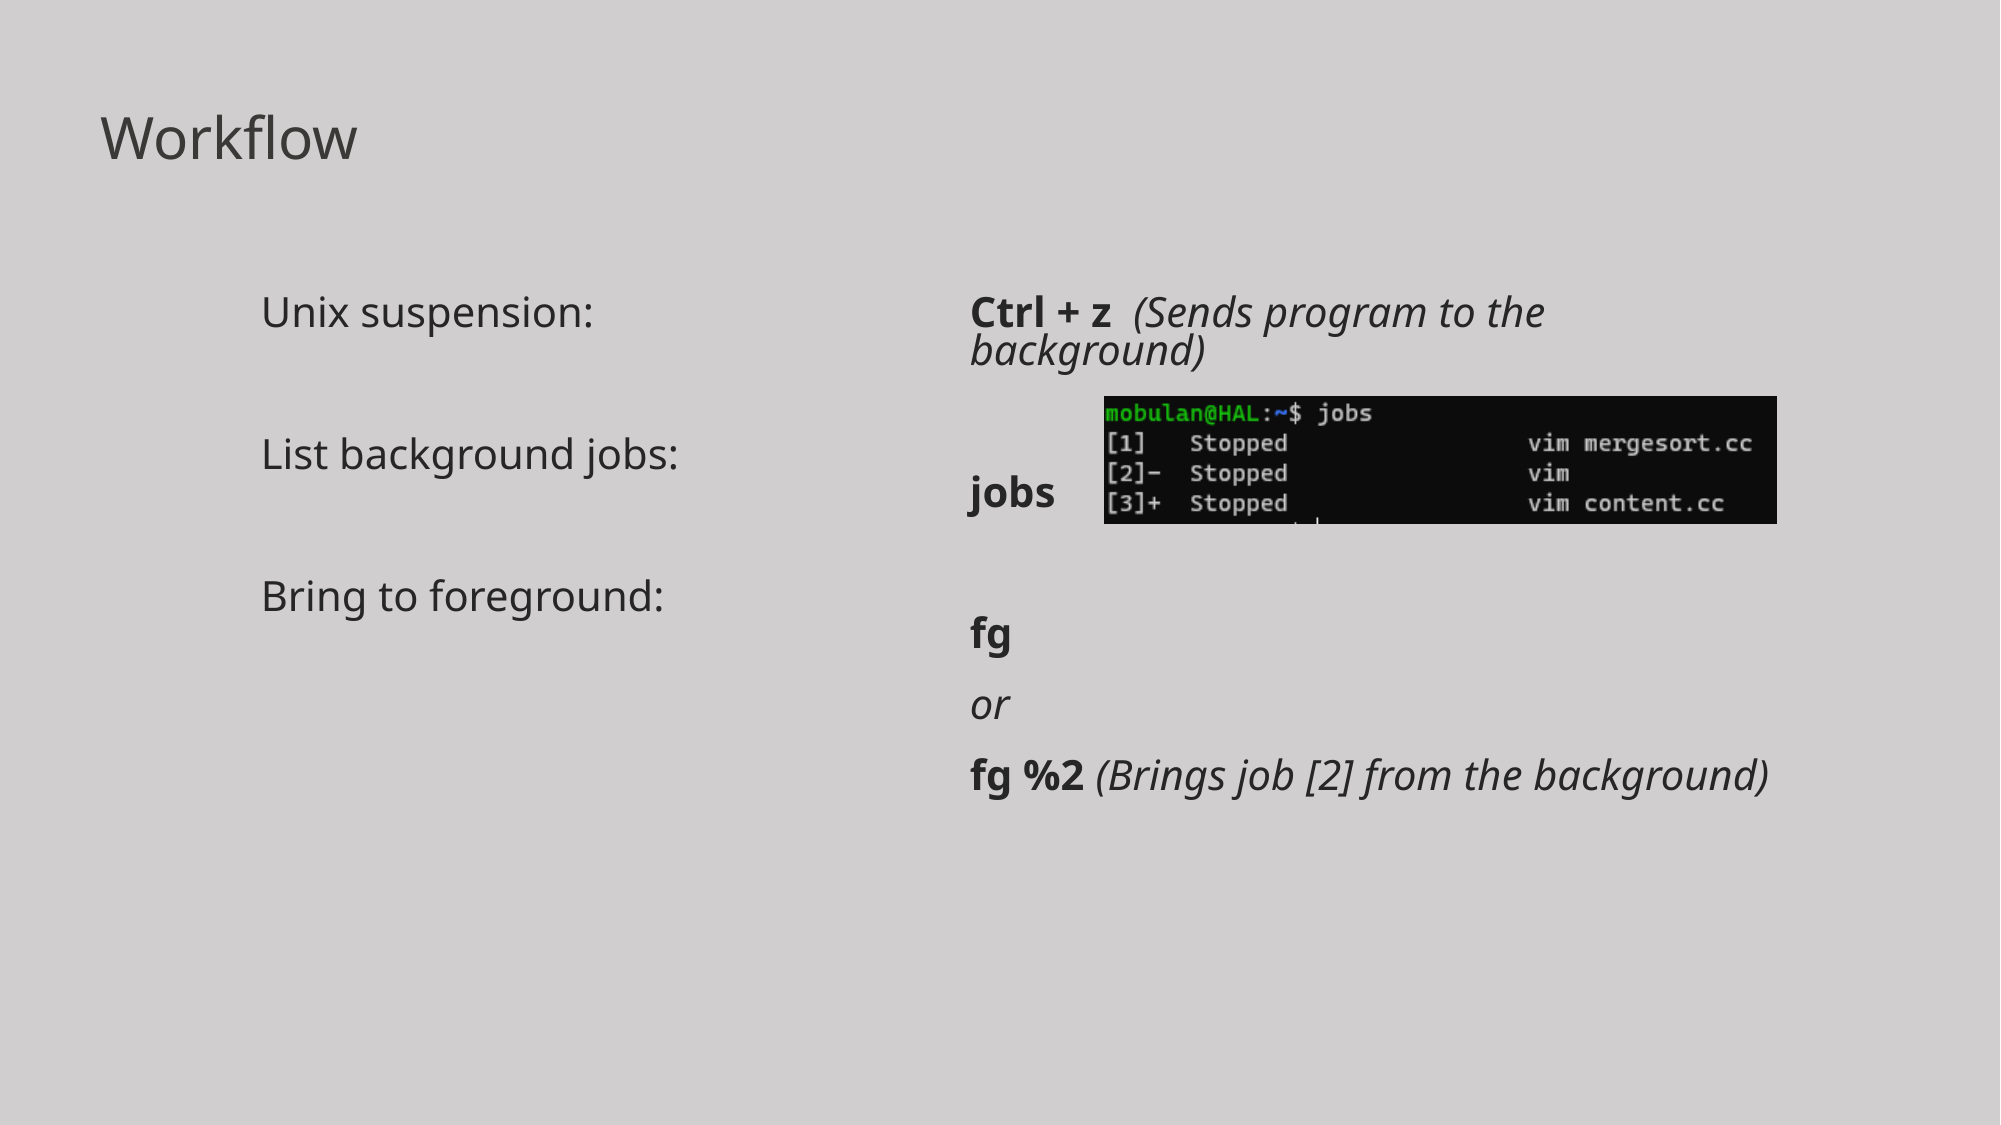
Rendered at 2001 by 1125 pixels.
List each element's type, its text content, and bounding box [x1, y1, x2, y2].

picture [1104, 396, 1777, 524]
text_box Ctrl + z (Sends program to the background) jobs fg or fg %2 (Brings job [2] from the background) [879, 291, 1792, 1027]
title Workflow [85, 73, 1214, 179]
text_box Unix suspension: List background jobs: Bring to foreground: [170, 291, 879, 927]
